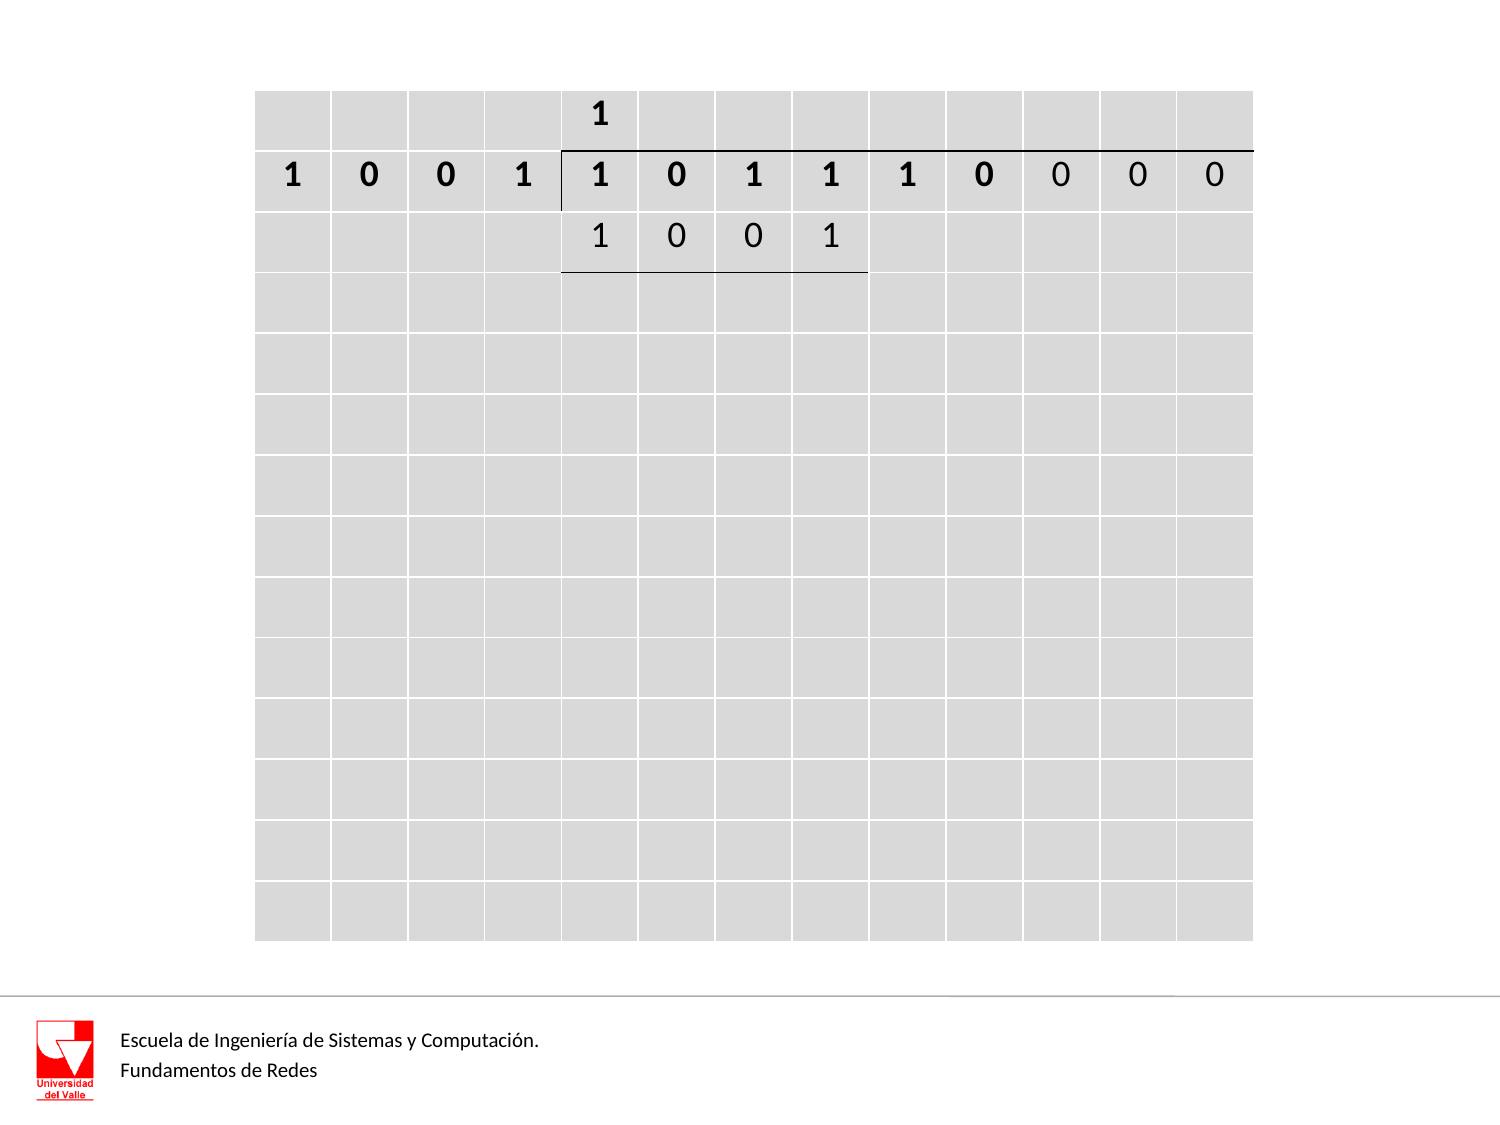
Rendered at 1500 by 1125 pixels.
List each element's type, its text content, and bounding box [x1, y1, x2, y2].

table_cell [1024, 395, 1099, 454]
table_cell 0 [1024, 152, 1099, 211]
table_cell [947, 273, 1022, 332]
table_header [255, 91, 330, 150]
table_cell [485, 456, 561, 515]
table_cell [793, 760, 868, 819]
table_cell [870, 456, 945, 515]
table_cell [409, 882, 484, 941]
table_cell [332, 578, 407, 637]
table_cell [332, 213, 407, 272]
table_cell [716, 882, 791, 941]
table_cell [1024, 517, 1099, 576]
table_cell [793, 395, 868, 454]
table_cell [947, 213, 1022, 272]
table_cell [485, 517, 561, 576]
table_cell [562, 821, 637, 880]
table_cell 1 [716, 152, 791, 211]
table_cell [793, 882, 868, 941]
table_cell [485, 821, 561, 880]
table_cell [255, 821, 330, 880]
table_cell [639, 882, 714, 941]
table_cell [639, 760, 714, 819]
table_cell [870, 821, 945, 880]
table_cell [1177, 456, 1253, 515]
table_cell 0 [1101, 152, 1176, 211]
table_cell [716, 334, 791, 393]
table_cell [255, 334, 330, 393]
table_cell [562, 517, 637, 576]
table_cell [1177, 334, 1253, 393]
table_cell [639, 699, 714, 758]
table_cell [485, 699, 561, 758]
table_header 1 [562, 91, 637, 150]
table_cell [562, 882, 637, 941]
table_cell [1101, 456, 1176, 515]
table_cell 1 [562, 152, 637, 211]
table_cell [409, 273, 484, 332]
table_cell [870, 699, 945, 758]
table_header [639, 91, 714, 150]
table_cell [639, 517, 714, 576]
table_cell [332, 638, 407, 697]
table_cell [409, 699, 484, 758]
table_cell [716, 273, 791, 332]
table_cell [793, 578, 868, 637]
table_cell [1101, 821, 1176, 880]
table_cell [409, 760, 484, 819]
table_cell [332, 882, 407, 941]
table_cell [716, 578, 791, 637]
table_cell [1024, 334, 1099, 393]
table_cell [716, 821, 791, 880]
table_cell 0 [947, 152, 1022, 211]
table_header [870, 91, 945, 150]
table_cell 1 [793, 213, 868, 272]
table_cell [793, 456, 868, 515]
picture [35, 1019, 94, 1101]
table_cell 1 [870, 152, 945, 211]
table_cell 0 [1177, 152, 1253, 211]
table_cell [639, 821, 714, 880]
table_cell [1024, 456, 1099, 515]
table_header [1177, 91, 1253, 150]
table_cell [639, 638, 714, 697]
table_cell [716, 395, 791, 454]
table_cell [1177, 638, 1253, 697]
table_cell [716, 760, 791, 819]
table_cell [332, 699, 407, 758]
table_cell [947, 699, 1022, 758]
table_cell 0 [639, 213, 714, 272]
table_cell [255, 699, 330, 758]
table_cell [332, 760, 407, 819]
table_header [1024, 91, 1099, 150]
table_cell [485, 638, 561, 697]
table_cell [562, 638, 637, 697]
table_cell [1024, 273, 1099, 332]
table_cell [485, 334, 561, 393]
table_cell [1101, 760, 1176, 819]
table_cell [562, 578, 637, 637]
table_cell [639, 273, 714, 332]
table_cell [1177, 517, 1253, 576]
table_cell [1101, 517, 1176, 576]
table_cell [1101, 273, 1176, 332]
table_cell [562, 395, 637, 454]
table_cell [639, 578, 714, 637]
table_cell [1101, 578, 1176, 637]
table_cell [409, 213, 484, 272]
table_cell [639, 334, 714, 393]
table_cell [1024, 638, 1099, 697]
table_cell [332, 273, 407, 332]
table_header [409, 91, 484, 150]
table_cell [1177, 699, 1253, 758]
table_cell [870, 760, 945, 819]
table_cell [1177, 882, 1253, 941]
table_cell [562, 334, 637, 393]
table_cell [255, 273, 330, 332]
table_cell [562, 760, 637, 819]
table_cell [716, 638, 791, 697]
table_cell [562, 699, 637, 758]
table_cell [870, 882, 945, 941]
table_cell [255, 882, 330, 941]
table_cell 1 [562, 213, 637, 272]
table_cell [870, 638, 945, 697]
table_cell 0 [332, 152, 407, 211]
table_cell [947, 638, 1022, 697]
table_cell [1024, 760, 1099, 819]
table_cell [1024, 821, 1099, 880]
table_cell [409, 334, 484, 393]
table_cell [1177, 395, 1253, 454]
table_cell [255, 395, 330, 454]
table_cell [255, 213, 330, 272]
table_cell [716, 456, 791, 515]
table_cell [947, 517, 1022, 576]
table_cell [870, 517, 945, 576]
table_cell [485, 882, 561, 941]
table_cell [793, 821, 868, 880]
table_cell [1101, 395, 1176, 454]
table_header [485, 91, 561, 150]
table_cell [1024, 699, 1099, 758]
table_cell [409, 821, 484, 880]
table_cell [870, 578, 945, 637]
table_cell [332, 821, 407, 880]
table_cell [255, 760, 330, 819]
table_cell [562, 273, 637, 332]
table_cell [947, 578, 1022, 637]
table_cell 1 [255, 152, 330, 211]
table_header [332, 91, 407, 150]
table_header [793, 91, 868, 150]
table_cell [562, 456, 637, 515]
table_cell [793, 638, 868, 697]
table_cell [255, 456, 330, 515]
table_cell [1101, 882, 1176, 941]
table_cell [409, 517, 484, 576]
table_cell [870, 273, 945, 332]
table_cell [947, 760, 1022, 819]
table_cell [947, 821, 1022, 880]
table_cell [793, 699, 868, 758]
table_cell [485, 578, 561, 637]
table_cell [947, 395, 1022, 454]
table_cell [1177, 273, 1253, 332]
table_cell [1177, 760, 1253, 819]
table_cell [639, 456, 714, 515]
table_cell [1101, 213, 1176, 272]
table_header [947, 91, 1022, 150]
table_cell 0 [716, 213, 791, 272]
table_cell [255, 517, 330, 576]
table_cell [793, 273, 868, 332]
table_cell 1 [793, 152, 868, 211]
table_cell [1177, 213, 1253, 272]
table_cell 0 [639, 152, 714, 211]
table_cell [947, 882, 1022, 941]
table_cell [332, 517, 407, 576]
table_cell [485, 760, 561, 819]
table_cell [1024, 578, 1099, 637]
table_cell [793, 517, 868, 576]
table_cell [332, 334, 407, 393]
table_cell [409, 638, 484, 697]
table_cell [255, 638, 330, 697]
table_cell [793, 334, 868, 393]
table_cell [485, 395, 561, 454]
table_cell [1177, 821, 1253, 880]
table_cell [1101, 638, 1176, 697]
table_cell [1024, 213, 1099, 272]
table_cell [1101, 334, 1176, 393]
table_cell [870, 334, 945, 393]
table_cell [1177, 578, 1253, 637]
table_cell 0 [409, 152, 484, 211]
table_cell [485, 273, 561, 332]
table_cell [332, 395, 407, 454]
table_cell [332, 456, 407, 515]
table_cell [870, 395, 945, 454]
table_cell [409, 578, 484, 637]
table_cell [255, 578, 330, 637]
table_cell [409, 395, 484, 454]
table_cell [716, 517, 791, 576]
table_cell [639, 395, 714, 454]
table_cell [947, 334, 1022, 393]
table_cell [1101, 699, 1176, 758]
table_header [716, 91, 791, 150]
table_cell 1 [485, 152, 561, 211]
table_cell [1024, 882, 1099, 941]
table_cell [716, 699, 791, 758]
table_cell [947, 456, 1022, 515]
table_cell [485, 213, 561, 272]
table_cell [870, 213, 945, 272]
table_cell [409, 456, 484, 515]
table_header [1101, 91, 1176, 150]
